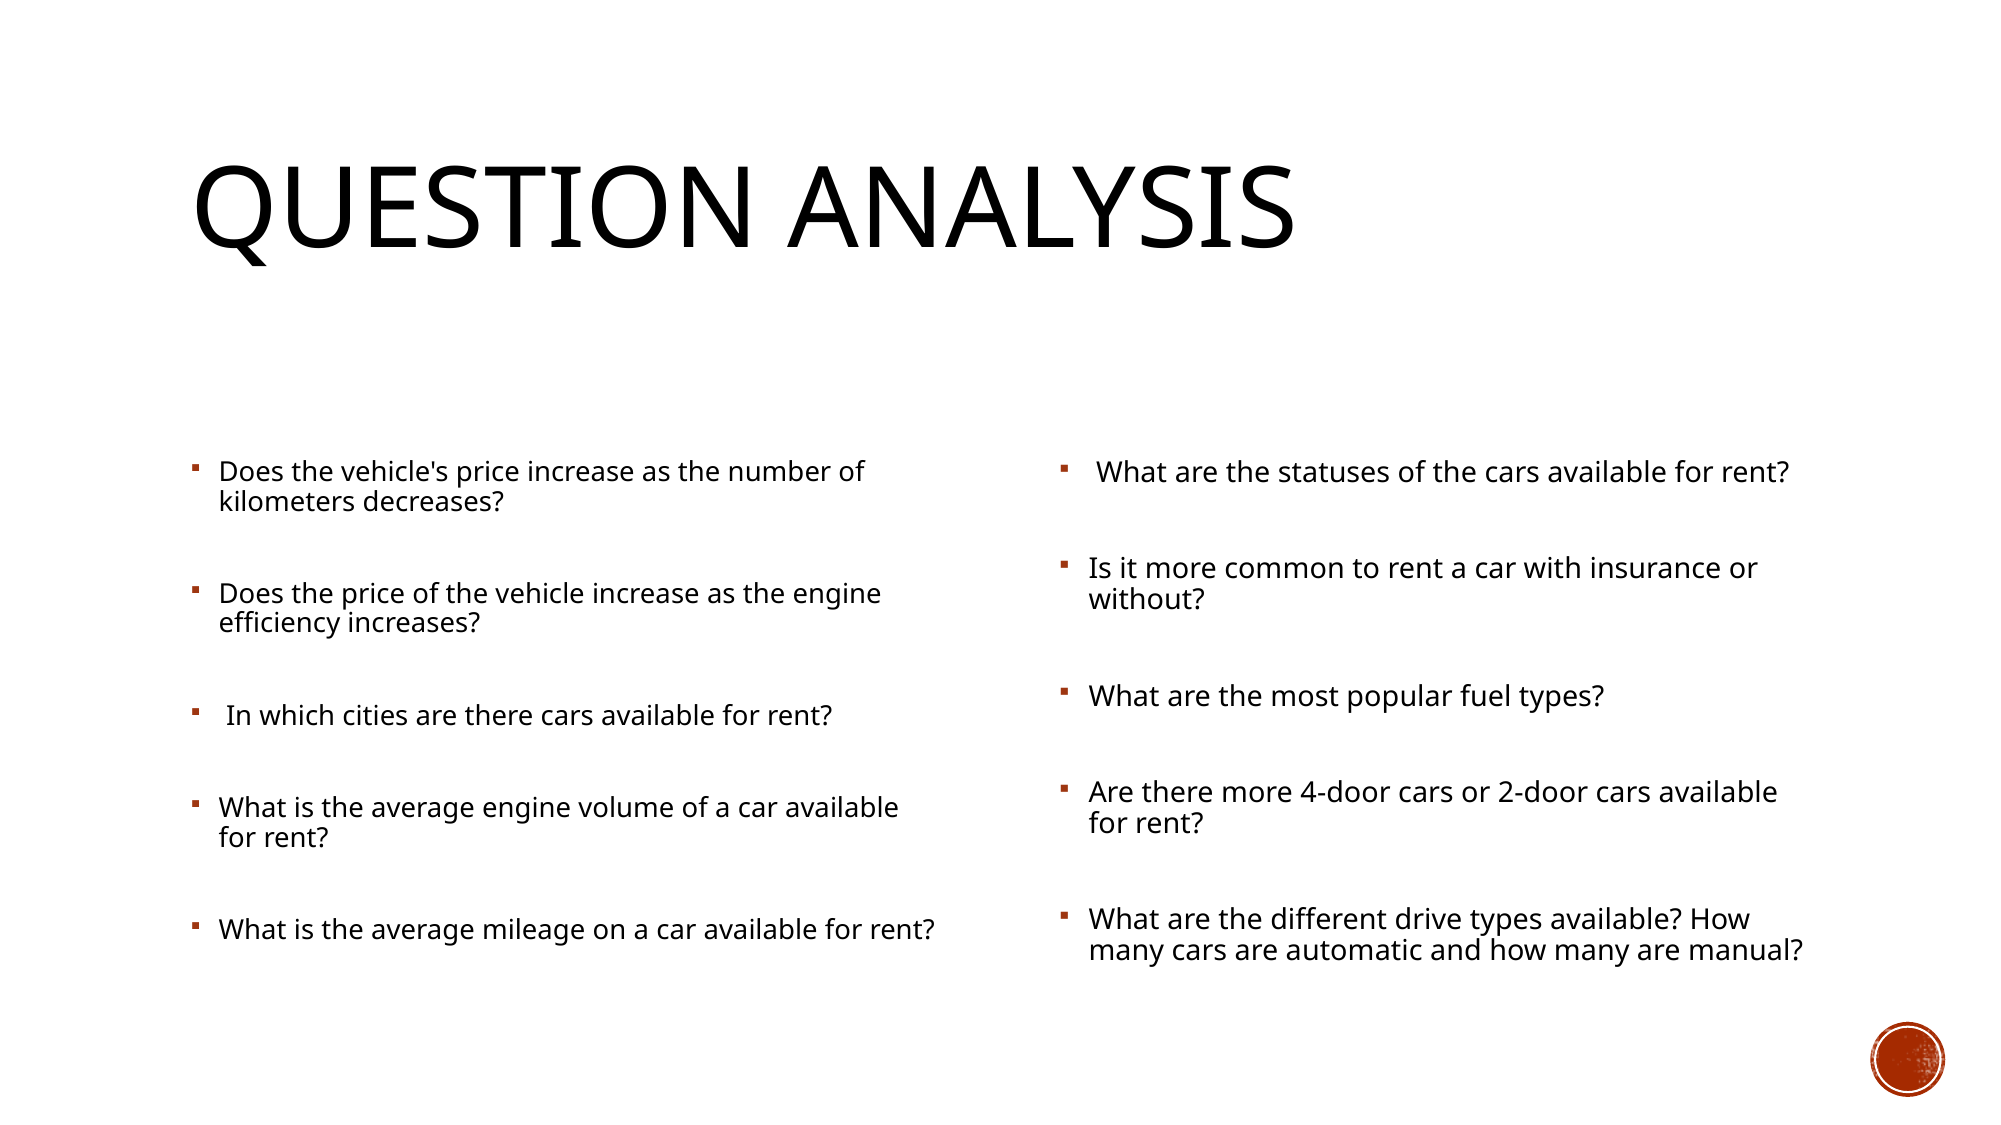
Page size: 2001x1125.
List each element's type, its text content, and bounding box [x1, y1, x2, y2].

title Question Analysis [175, 79, 1826, 344]
list Does the vehicle's price increase as the number of kilometers decreases? Does the price of the vehicle increase as the engine efficiency increases? In which cities are there cars available for rent? What is the average engine volume of a car available for rent? What is the average mileage on a car available for rent? [175, 450, 956, 990]
list What are the statuses of the cars available for rent? Is it more common to rent a car with insurance or without? What are the most popular fuel types? Are there more 4-door cars or 2-door cars available for rent? What are the different drive types available? How many cars are automatic and how many are manual? [1043, 450, 1824, 990]
